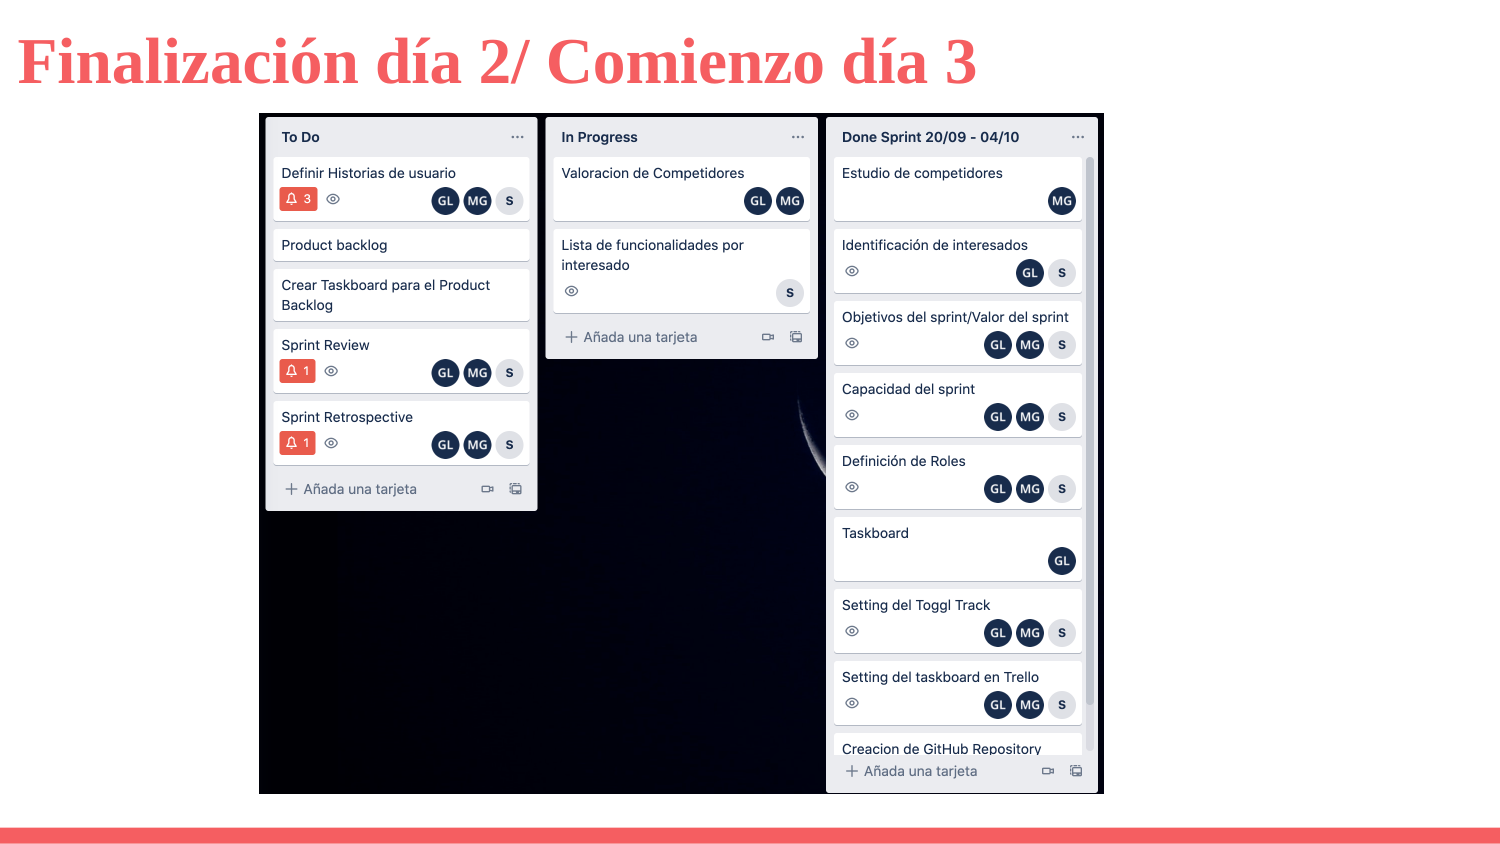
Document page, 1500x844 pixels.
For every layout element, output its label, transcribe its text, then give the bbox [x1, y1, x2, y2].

picture [259, 113, 1104, 794]
title Finalización día 2/ Comienzo día 3 [2, 10, 1401, 114]
